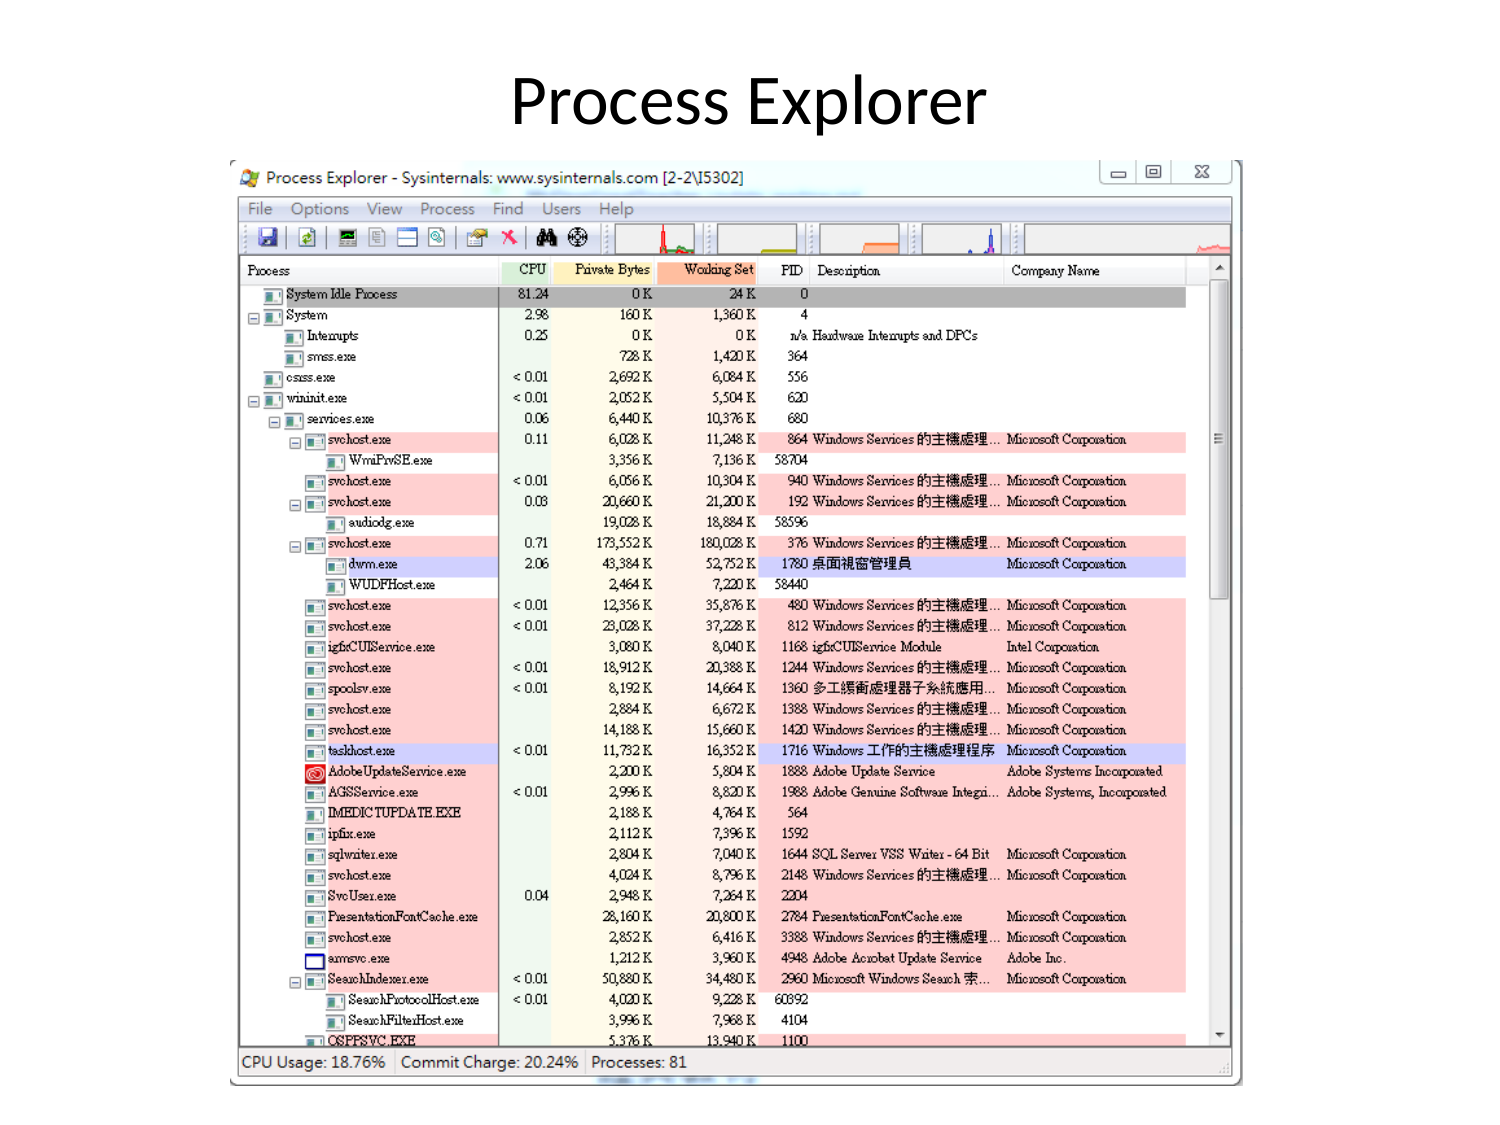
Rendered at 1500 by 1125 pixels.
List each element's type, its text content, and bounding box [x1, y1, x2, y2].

picture [229, 160, 1243, 1086]
title Process Explorer [75, 45, 1425, 233]
